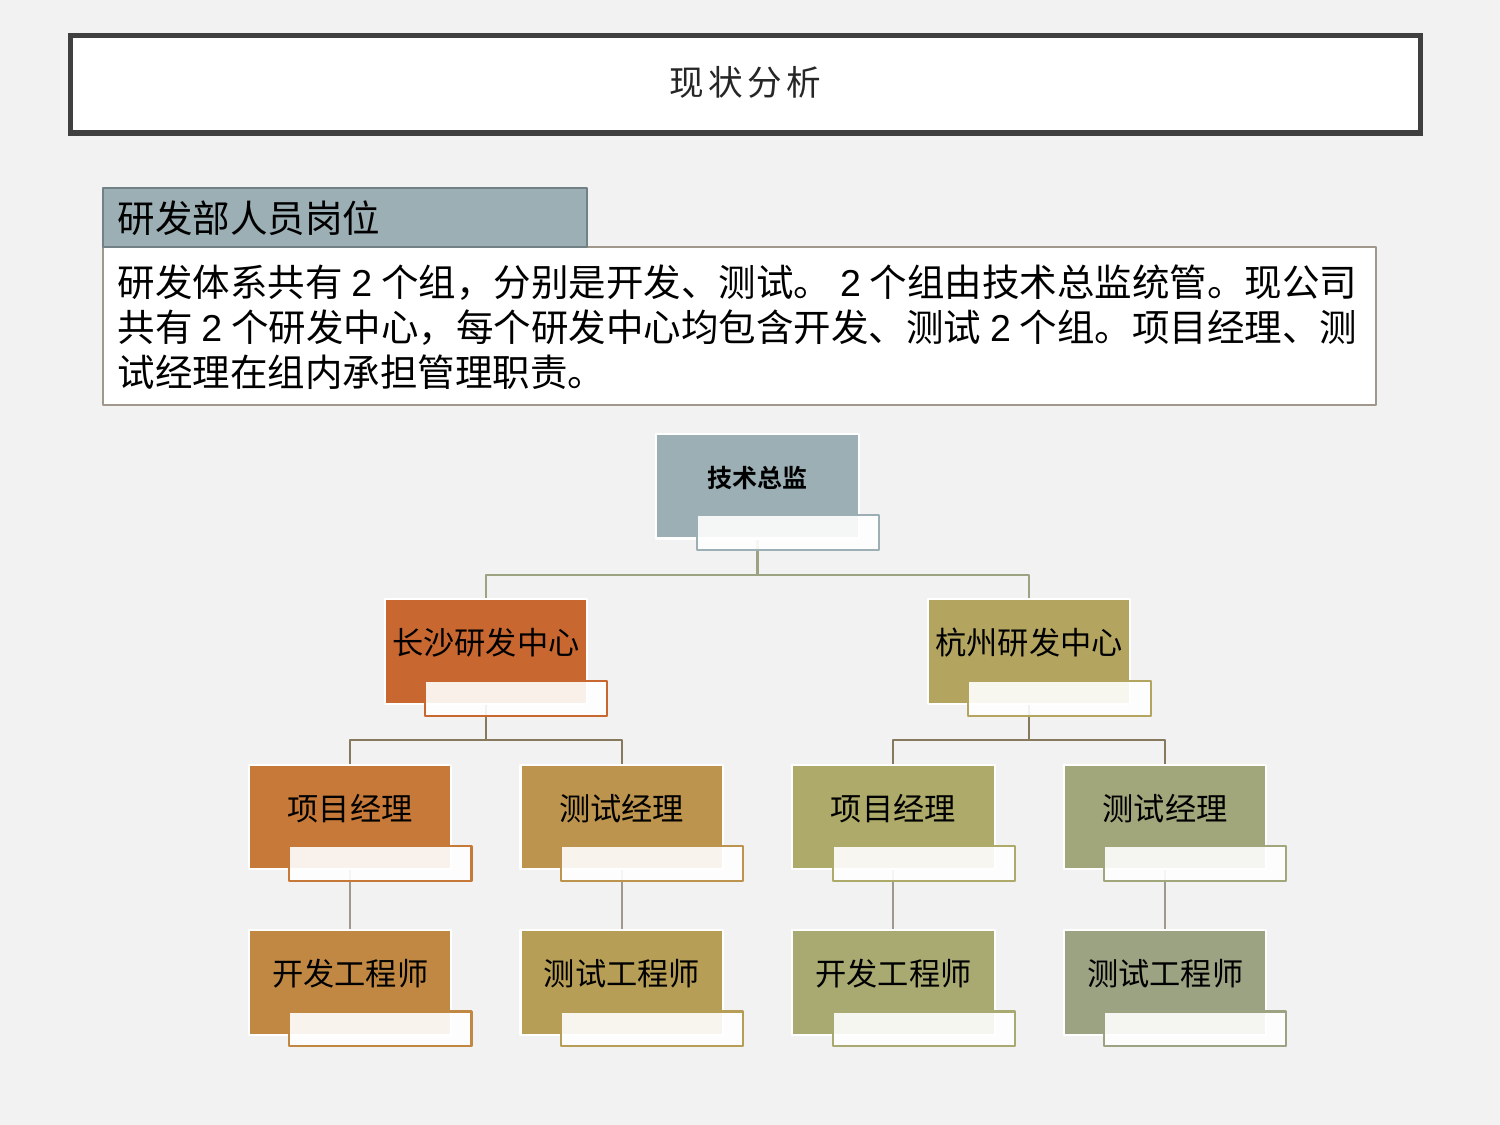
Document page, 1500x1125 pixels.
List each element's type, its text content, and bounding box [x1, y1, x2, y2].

title 现状分析 [68, 33, 1423, 136]
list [88, 433, 1447, 1047]
text_box 研发部人员岗位 [102, 187, 588, 248]
text_box 研发体系共有2个组，分别是开发、测试。2个组由技术总监统管。现公司共有2个研发中心，每个研发中心均包含开发、测试2个组。项目经理、测试经理在组内承担管理职责。 [102, 246, 1377, 406]
